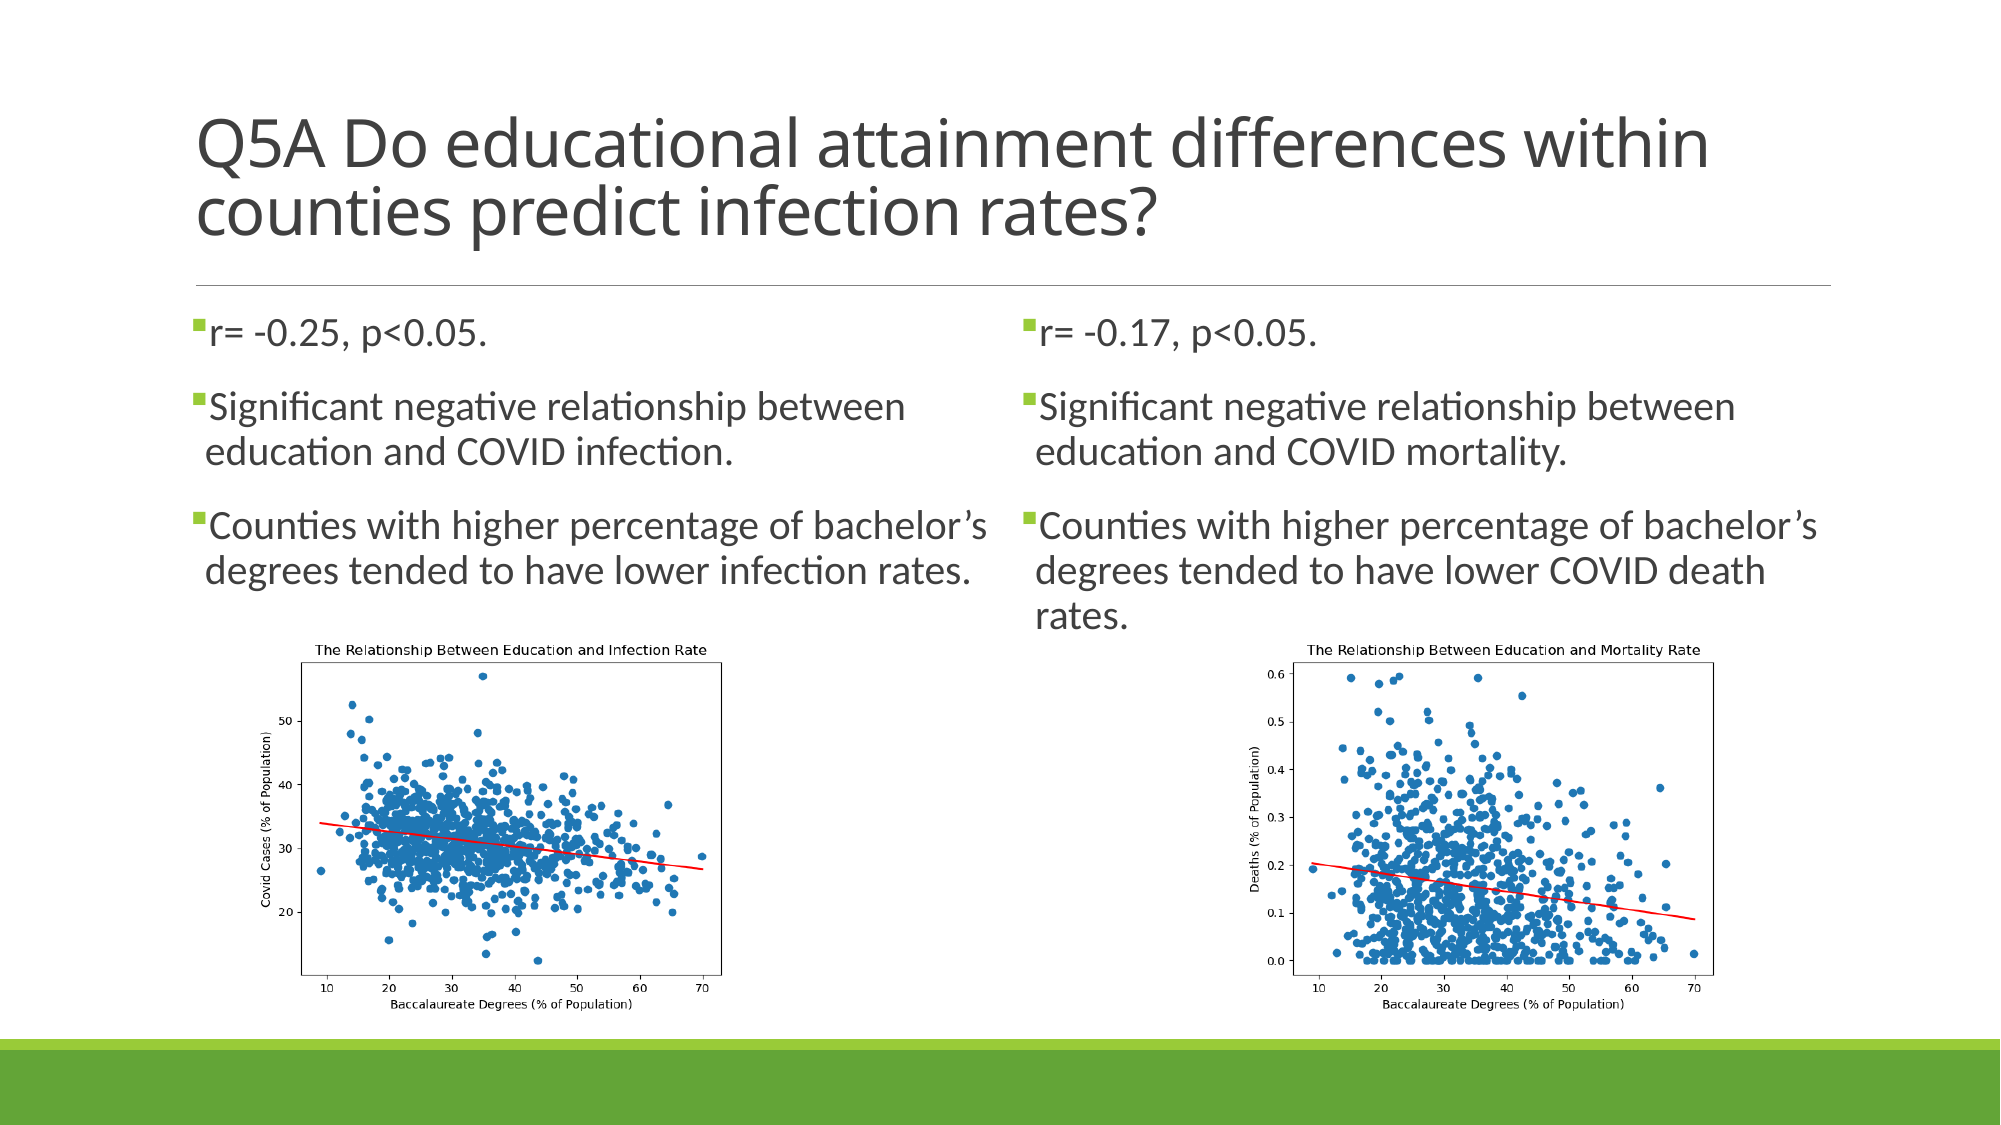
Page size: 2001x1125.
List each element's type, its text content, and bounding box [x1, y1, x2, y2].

list r= -0.25, p<0.05. Significant negative relationship between education and COVID infection. Counties with higher percentage of bachelor’s degrees tended to have lower infection rates. [189, 302, 1000, 659]
picture [233, 612, 775, 1020]
list r= -0.17, p<0.05. Significant negative relationship between education and COVID mortality. Counties with higher percentage of bachelor’s degrees tended to have lower COVID death rates. [1020, 302, 1830, 659]
picture [1225, 612, 1767, 1020]
title Q5A Do educational attainment differences within counties predict infection rates? [180, 67, 1830, 257]
